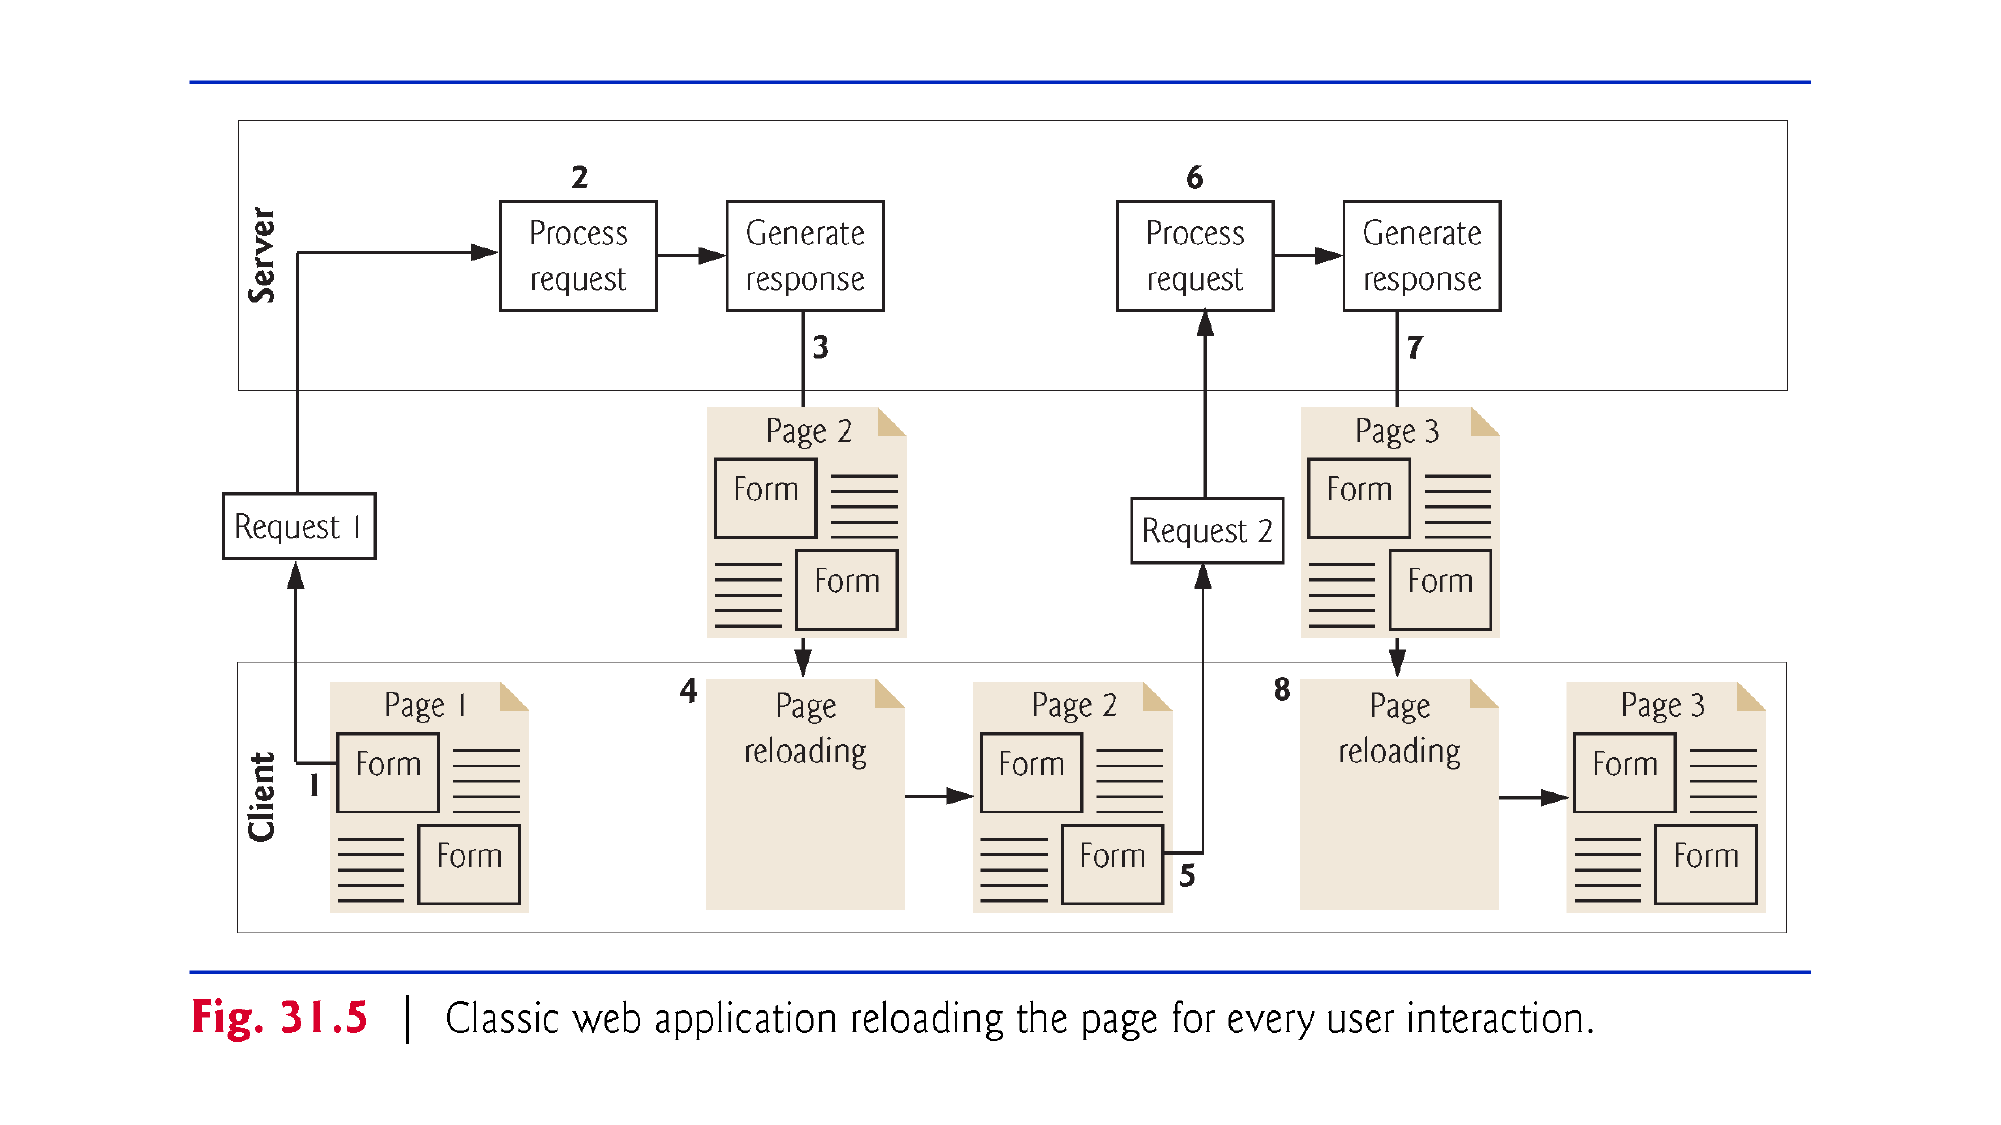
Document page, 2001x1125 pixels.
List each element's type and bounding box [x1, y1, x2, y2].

picture [108, 0, 1892, 1125]
